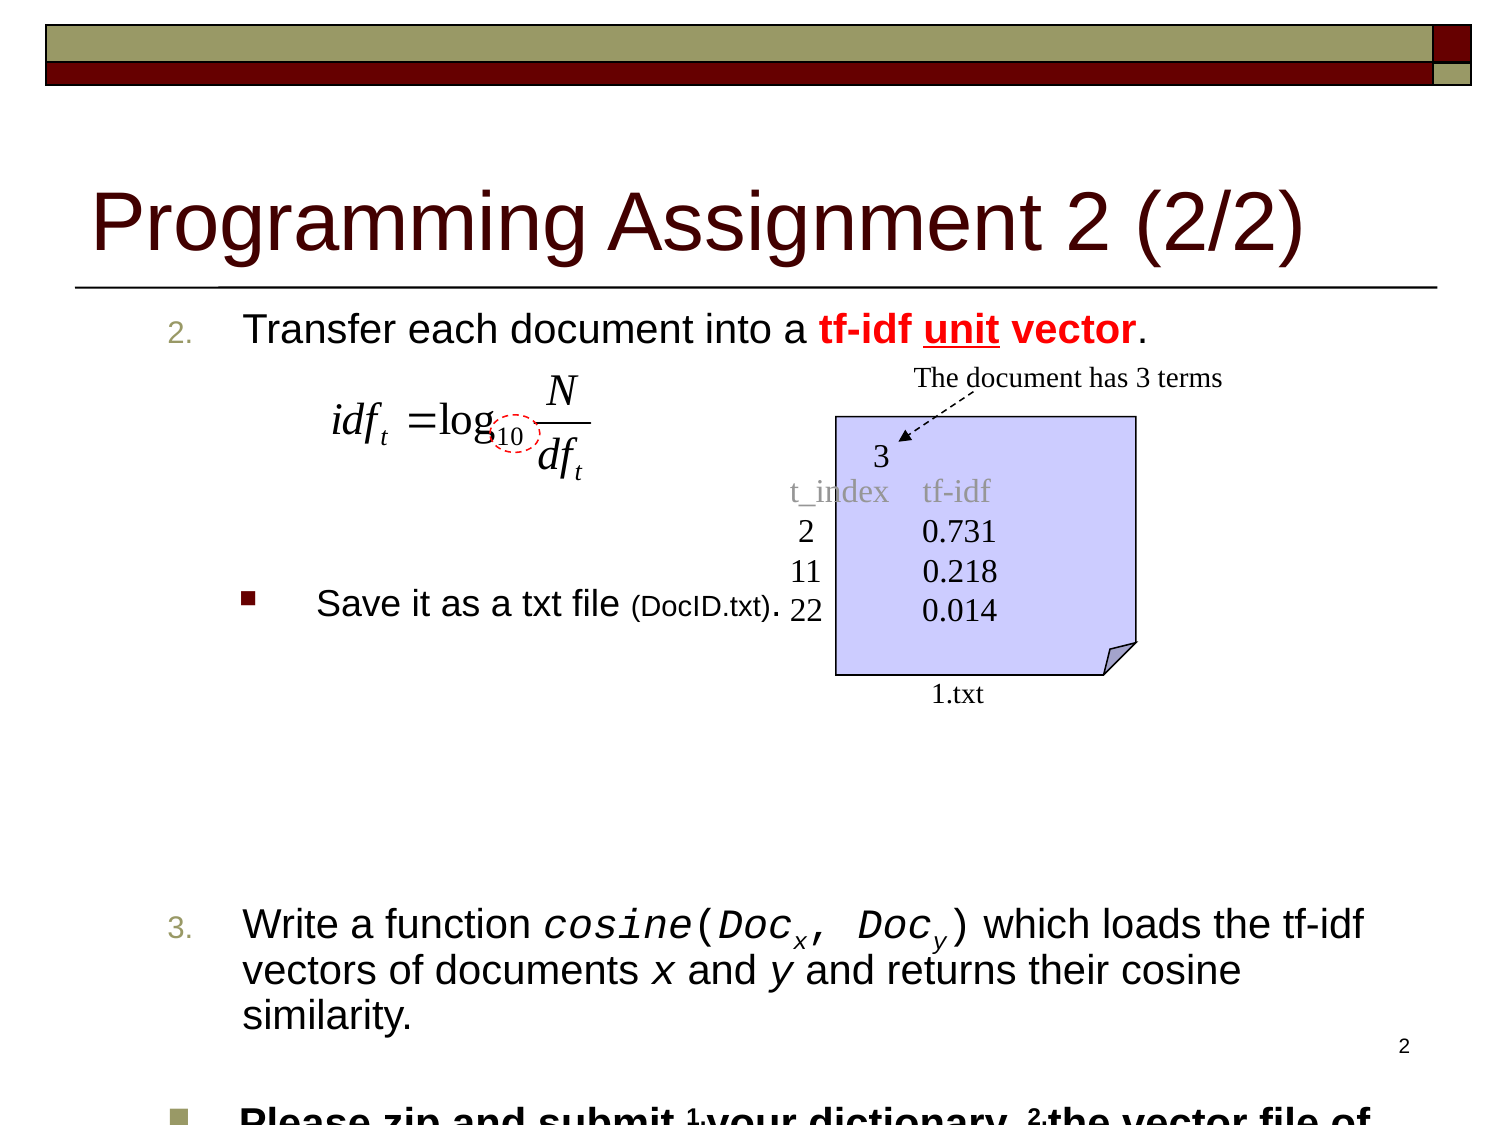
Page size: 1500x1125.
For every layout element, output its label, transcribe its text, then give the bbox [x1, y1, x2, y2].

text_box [324, 362, 601, 491]
title Programming Assignment 2 (2/2) [74, 87, 1426, 276]
text_box t_index tf-idf 2 0.731 0.218 22 0.014 [775, 461, 1163, 636]
text_box [835, 636, 1136, 676]
list Transfer each document into a tf-idf unit vector. Save it as a txt file (DocID.txt). Write a function cosine(Docx, Docy) which loads the tf-idf vectors of documents x and y and returns their cosine similarity. Please zip and submit 1.your dictionary, 2.the vector file of document 1, 3.source code, and 4.a report to TA. Also mention the cosine similarity between document 1 and 2 in your report. 3 weeks to complete, that is, 2018/10/23. [74, 299, 1426, 1006]
text_box [898, 429, 913, 442]
text_box The document has 3 terms [898, 350, 1238, 401]
text_box 1.txt [916, 666, 1000, 717]
text_box 3 [858, 426, 905, 482]
text_box [835, 416, 1136, 461]
slide_number 2 [1112, 1024, 1426, 1101]
